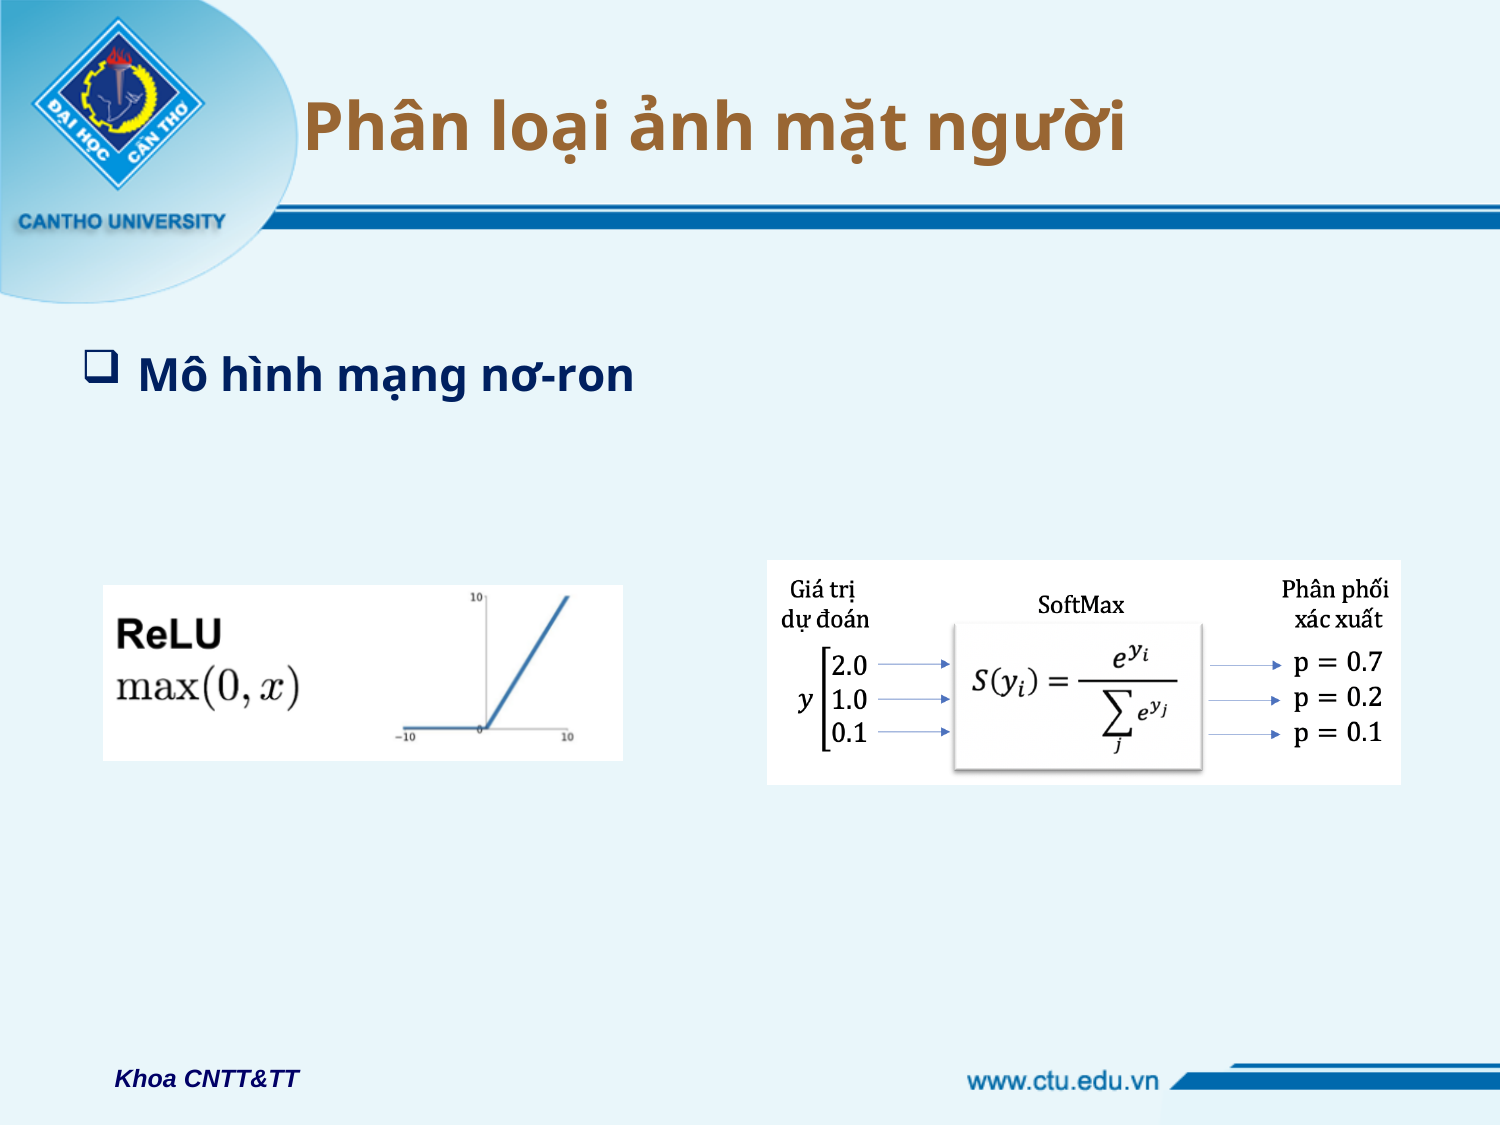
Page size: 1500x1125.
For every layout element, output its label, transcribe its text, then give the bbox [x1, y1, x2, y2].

text_box Khoa CNTT&TT [99, 1054, 675, 1101]
picture [0, 0, 1500, 1125]
title Phân loại ảnh mặt người [287, 46, 1450, 202]
text_box Mô hình mạng nơ-ron [66, 337, 650, 408]
